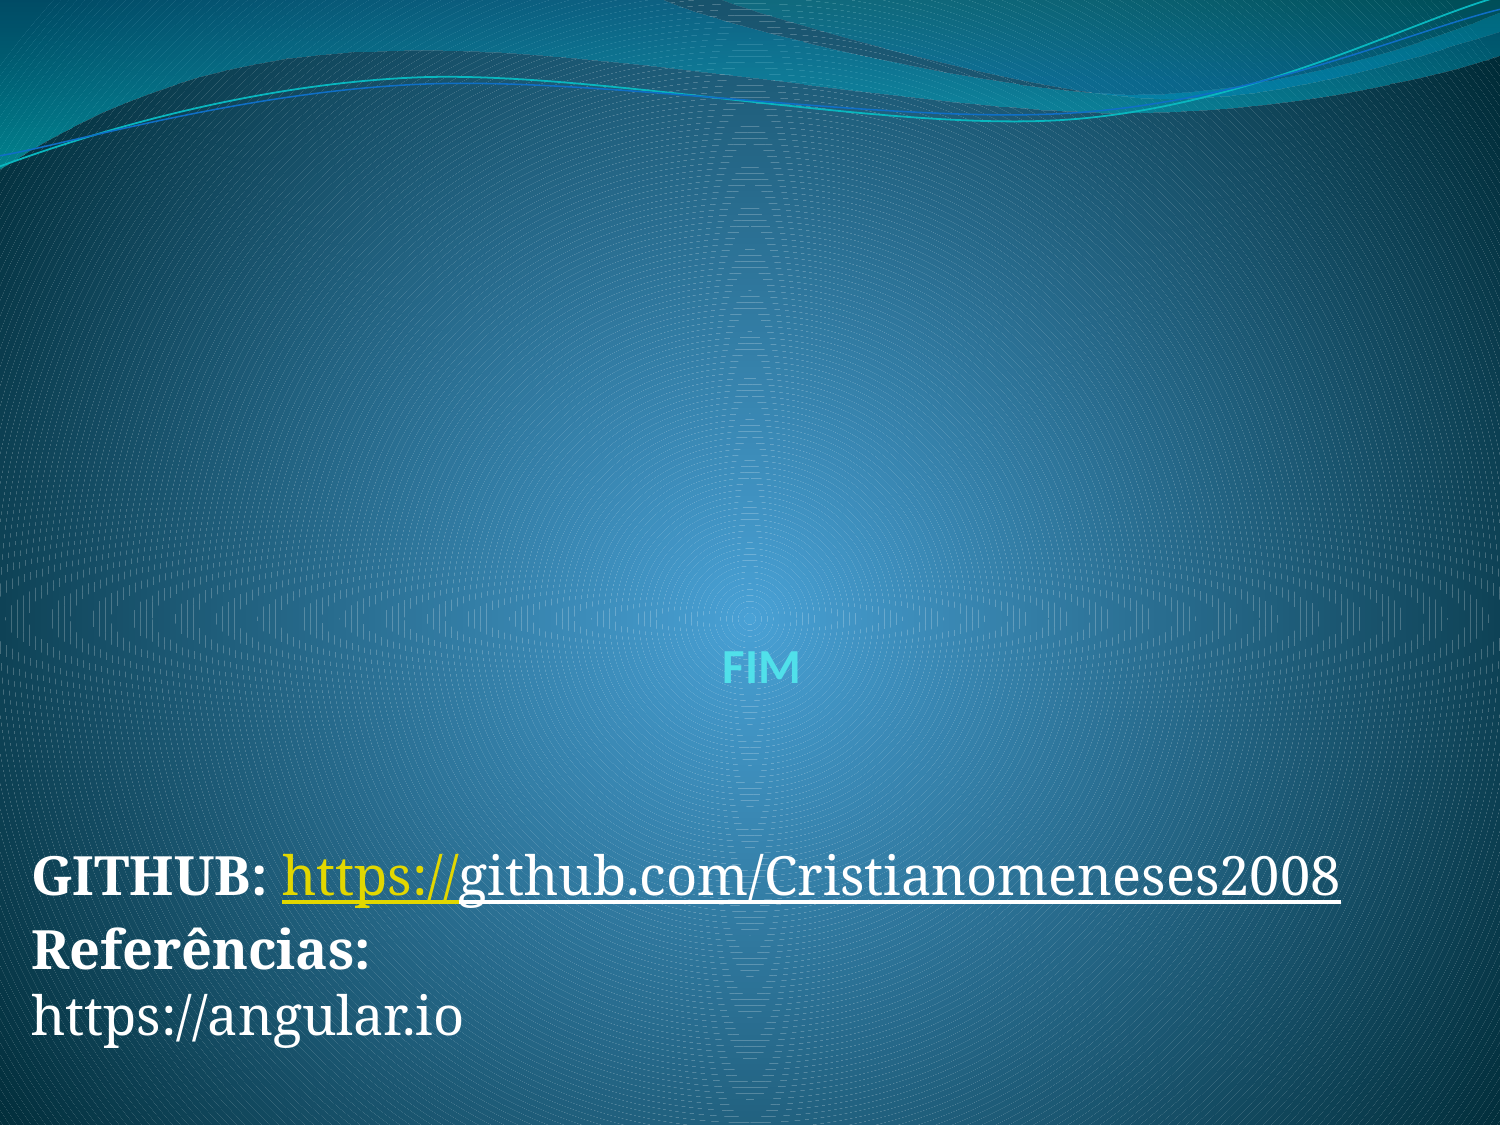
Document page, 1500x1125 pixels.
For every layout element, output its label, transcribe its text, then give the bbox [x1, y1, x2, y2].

subtitle GITHUB: https://github.com/Cristianomeneses2008 Referências: https://angular.io [31, 834, 1455, 1083]
title FIM [31, 633, 1496, 811]
